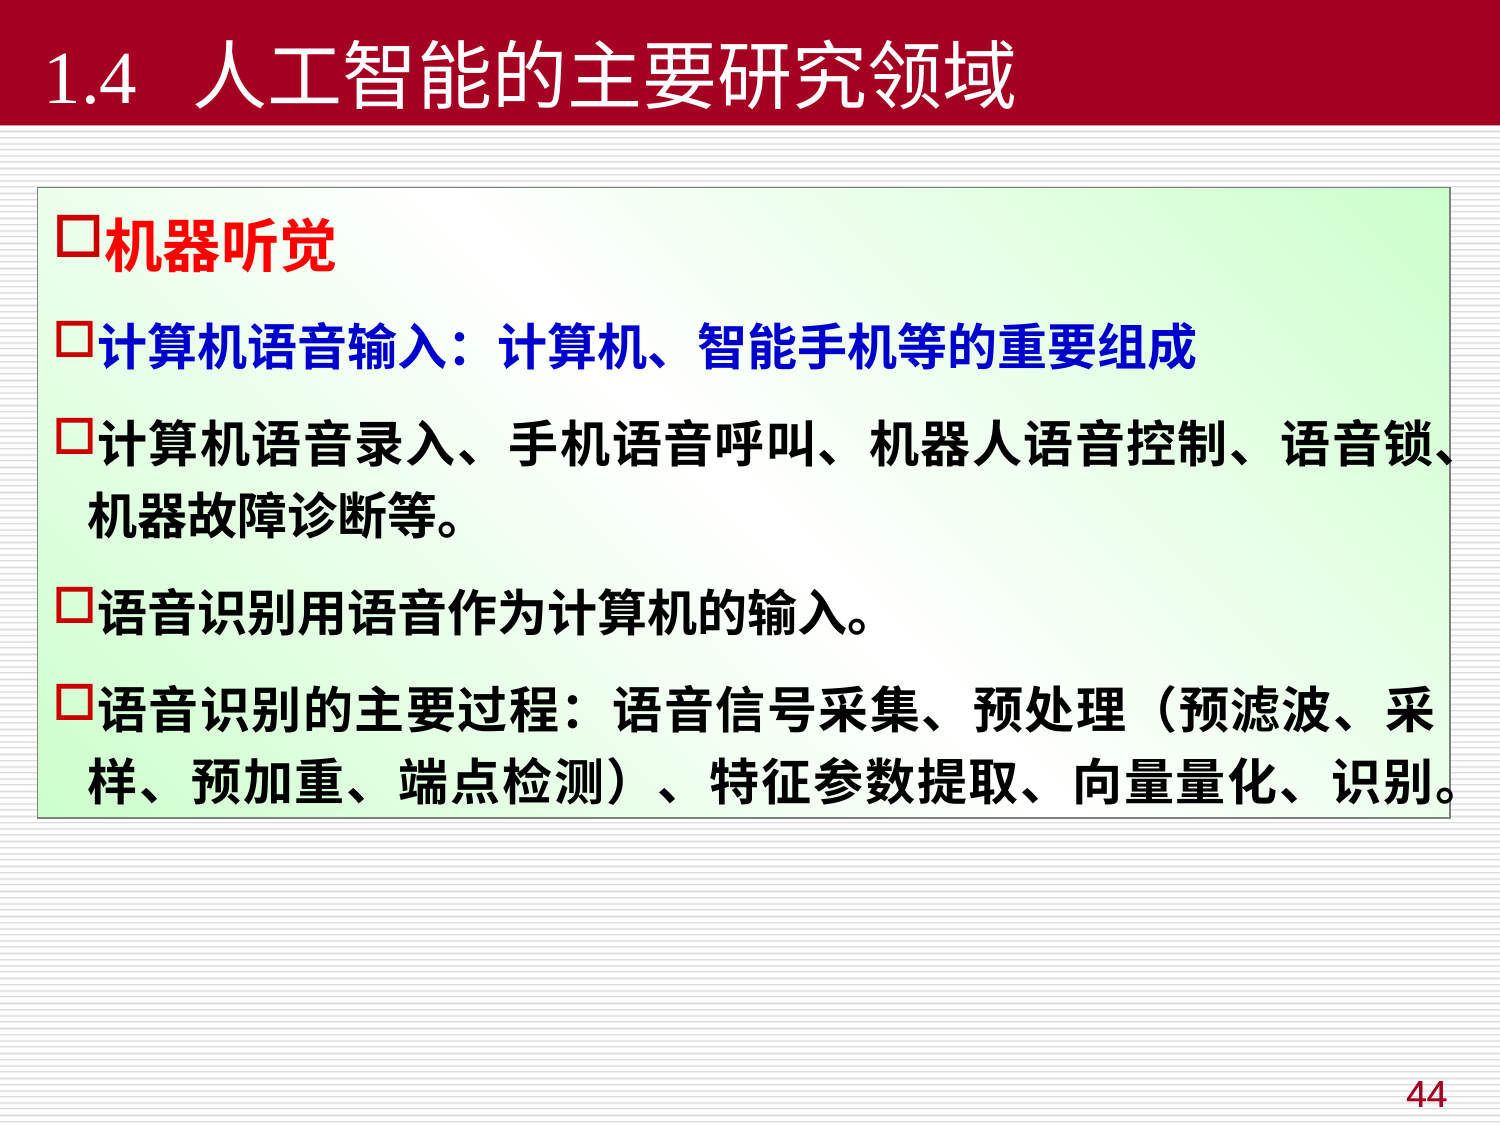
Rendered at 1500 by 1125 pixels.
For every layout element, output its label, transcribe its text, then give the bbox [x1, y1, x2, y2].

text_box 44 [1137, 1062, 1463, 1122]
text_box 1.4 人工智能的主要研究领域 [0, 0, 1500, 126]
picture [0, 126, 1500, 1125]
text_box 机器听觉 计算机语音输入：计算机、智能手机等的重要组成 计算机语音录入、手机语音呼叫、机器人语音控制、语音锁、机器故障诊断等。 语音识别用语音作为计算机的输入。 语音识别的主要过程：语音信号采集、预处理（预滤波、采样、预加重、端点检测）、特征参数提取、向量量化、识别。 [37, 187, 1450, 818]
